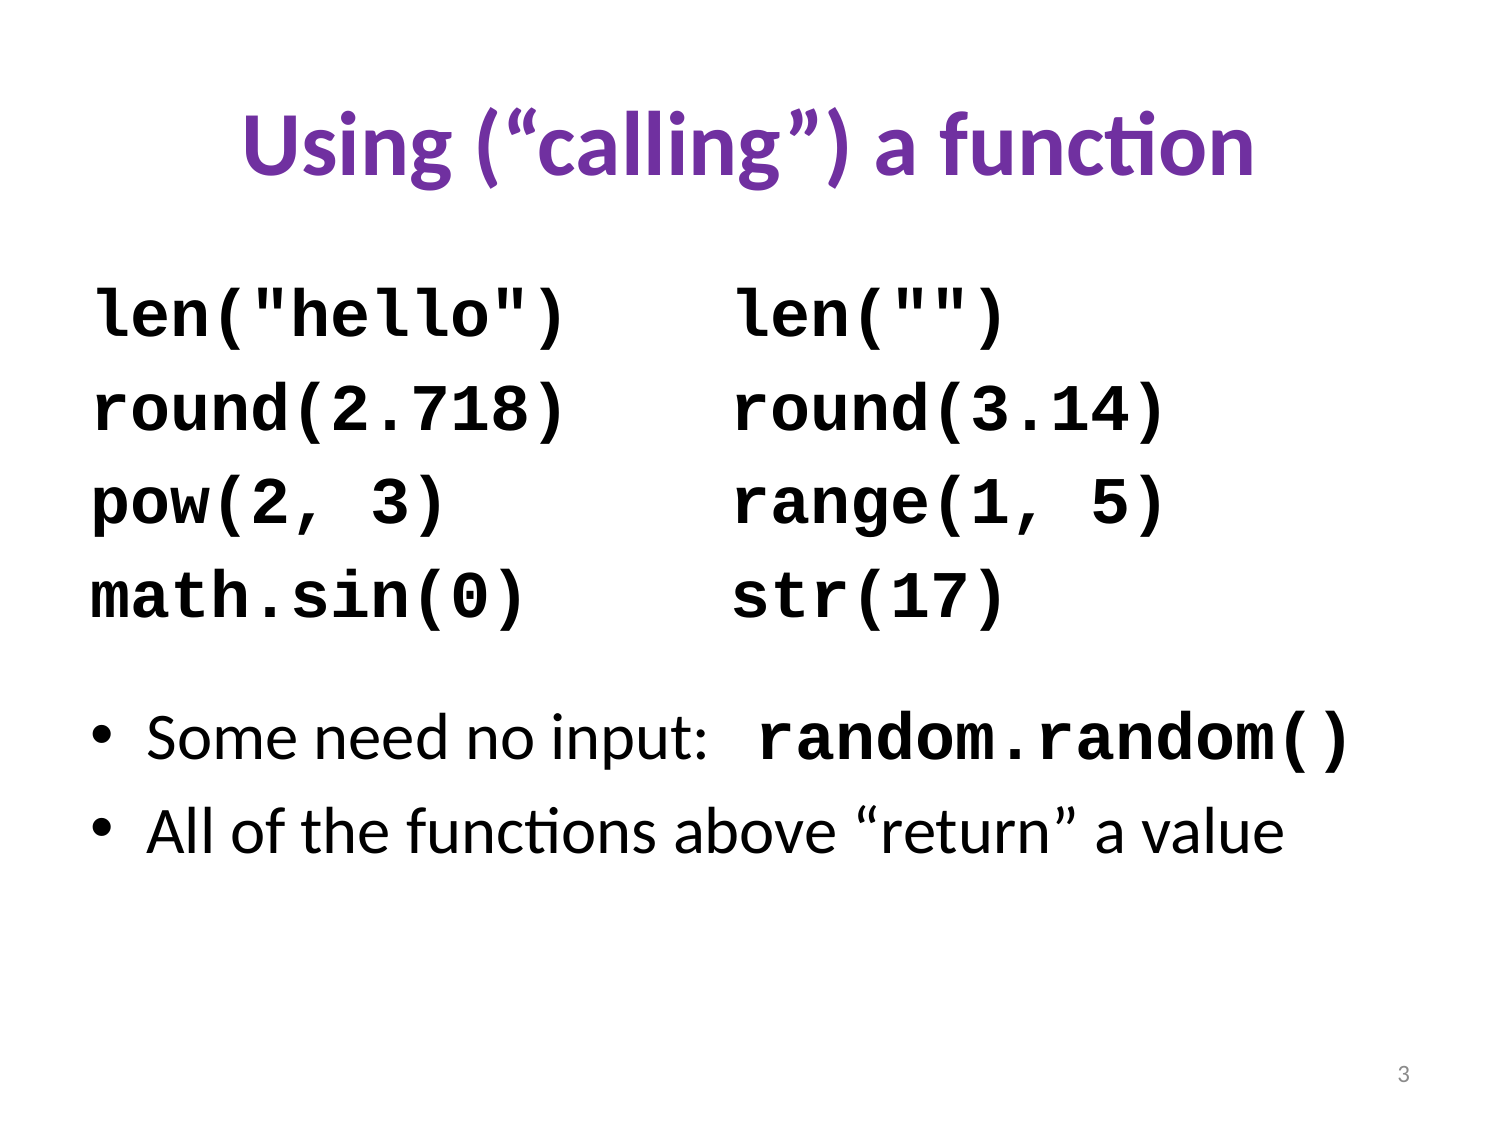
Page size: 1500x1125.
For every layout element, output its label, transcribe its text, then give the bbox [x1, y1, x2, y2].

list len("hello") len("") round(2.718) round(3.14) pow(2, 3) range(1, 5) math.sin(0) str(17) Some need no input: random.random() All of the functions above “return” a value [75, 262, 1475, 1000]
slide_number 3 [1074, 1042, 1425, 1103]
title Using (“calling”) a function [75, 45, 1425, 233]
